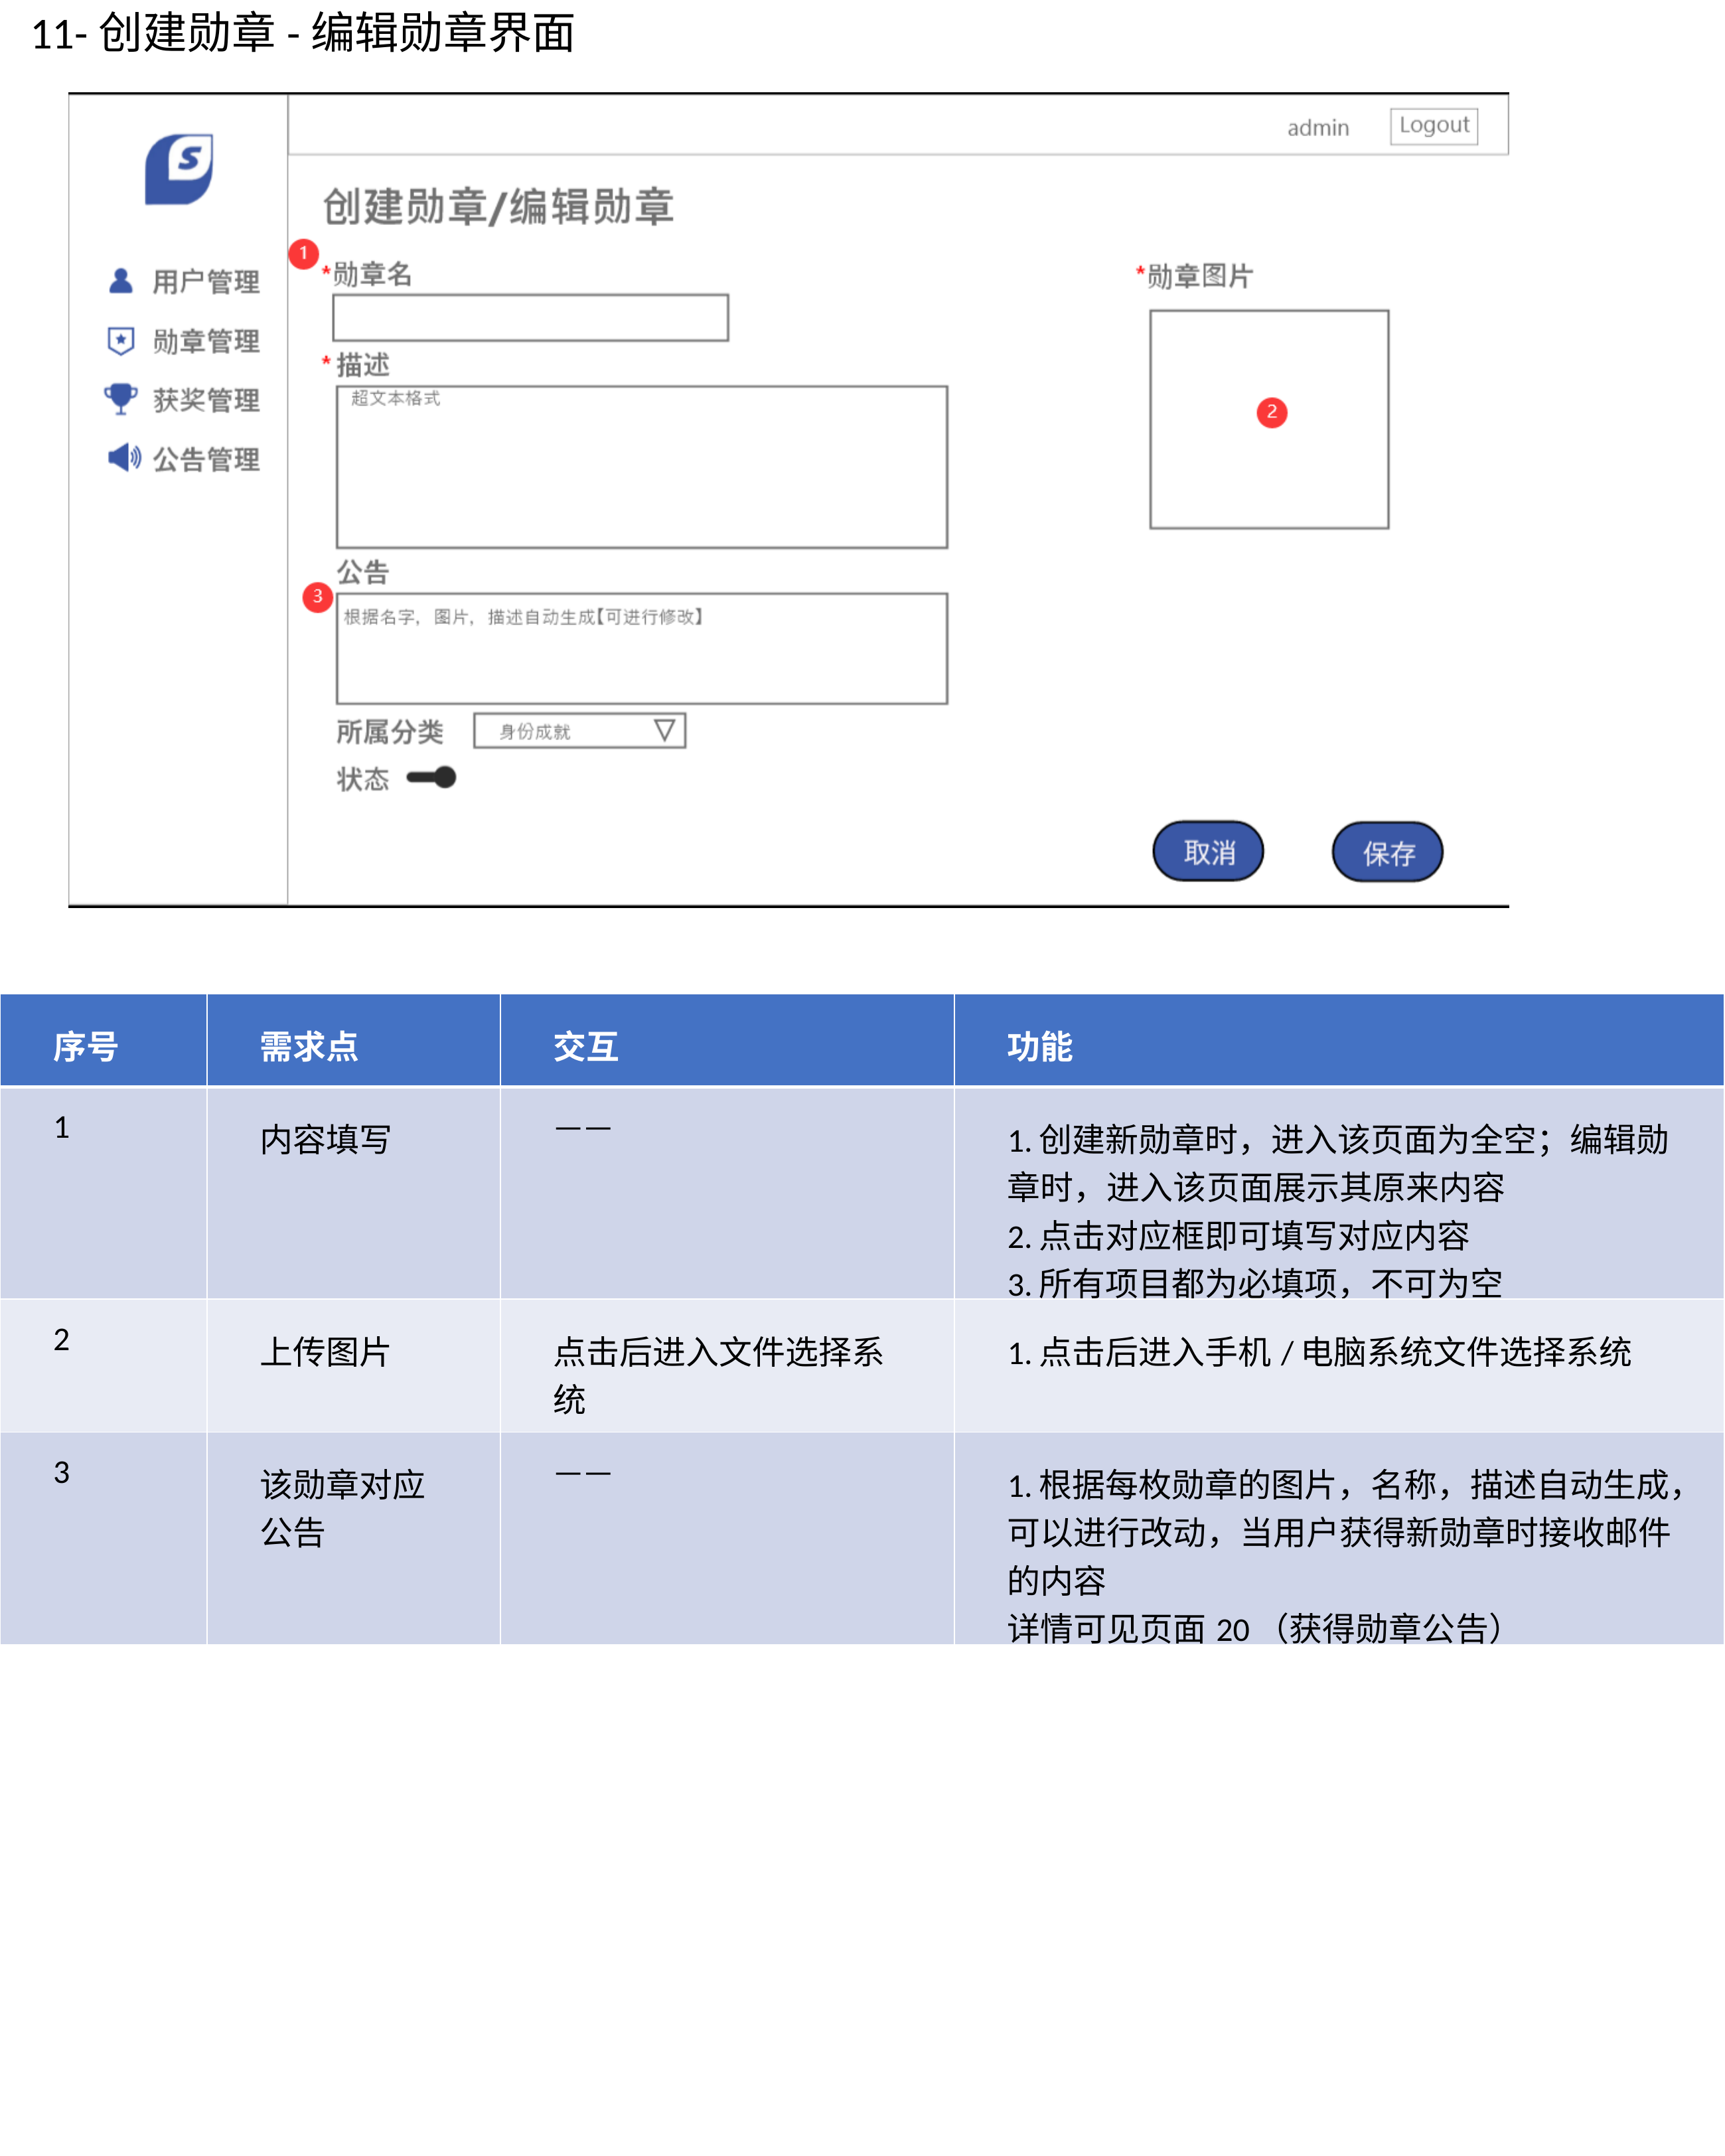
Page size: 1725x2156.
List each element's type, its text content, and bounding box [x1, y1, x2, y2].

table_cell 3 [1, 1432, 206, 1644]
table_cell —— [501, 1432, 954, 1644]
table_cell 2 [1, 1300, 206, 1432]
table_cell 1 [1, 1089, 206, 1298]
table_cell 点击后进入文件选择系统 [501, 1300, 954, 1432]
table_cell 1.根据每枚勋章的图片，名称，描述自动生成，可以进行改动，当用户获得新勋章时接收邮件的内容 详情可见页面20（获得勋章公告） [955, 1432, 1724, 1644]
text_box 11-创建勋章-编辑勋章界面 [20, 0, 1344, 63]
table_header 需求点 [208, 994, 500, 1085]
table_header 功能 [955, 994, 1724, 1085]
table_cell 1.创建新勋章时，进入该页面为全空；编辑勋章时，进入该页面展示其原来内容 2.点击对应框即可填写对应内容 3.所有项目都为必填项，不可为空 [955, 1089, 1724, 1298]
table_header 交互 [501, 994, 954, 1085]
table_cell 上传图片 [208, 1300, 500, 1432]
table_header 序号 [1, 994, 206, 1085]
table_cell 1.点击后进入手机/电脑系统文件选择系统 [955, 1300, 1724, 1432]
table_cell 内容填写 [208, 1089, 500, 1298]
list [68, 92, 1509, 908]
table_cell —— [501, 1089, 954, 1298]
table_cell 该勋章对应公告 [208, 1432, 500, 1644]
